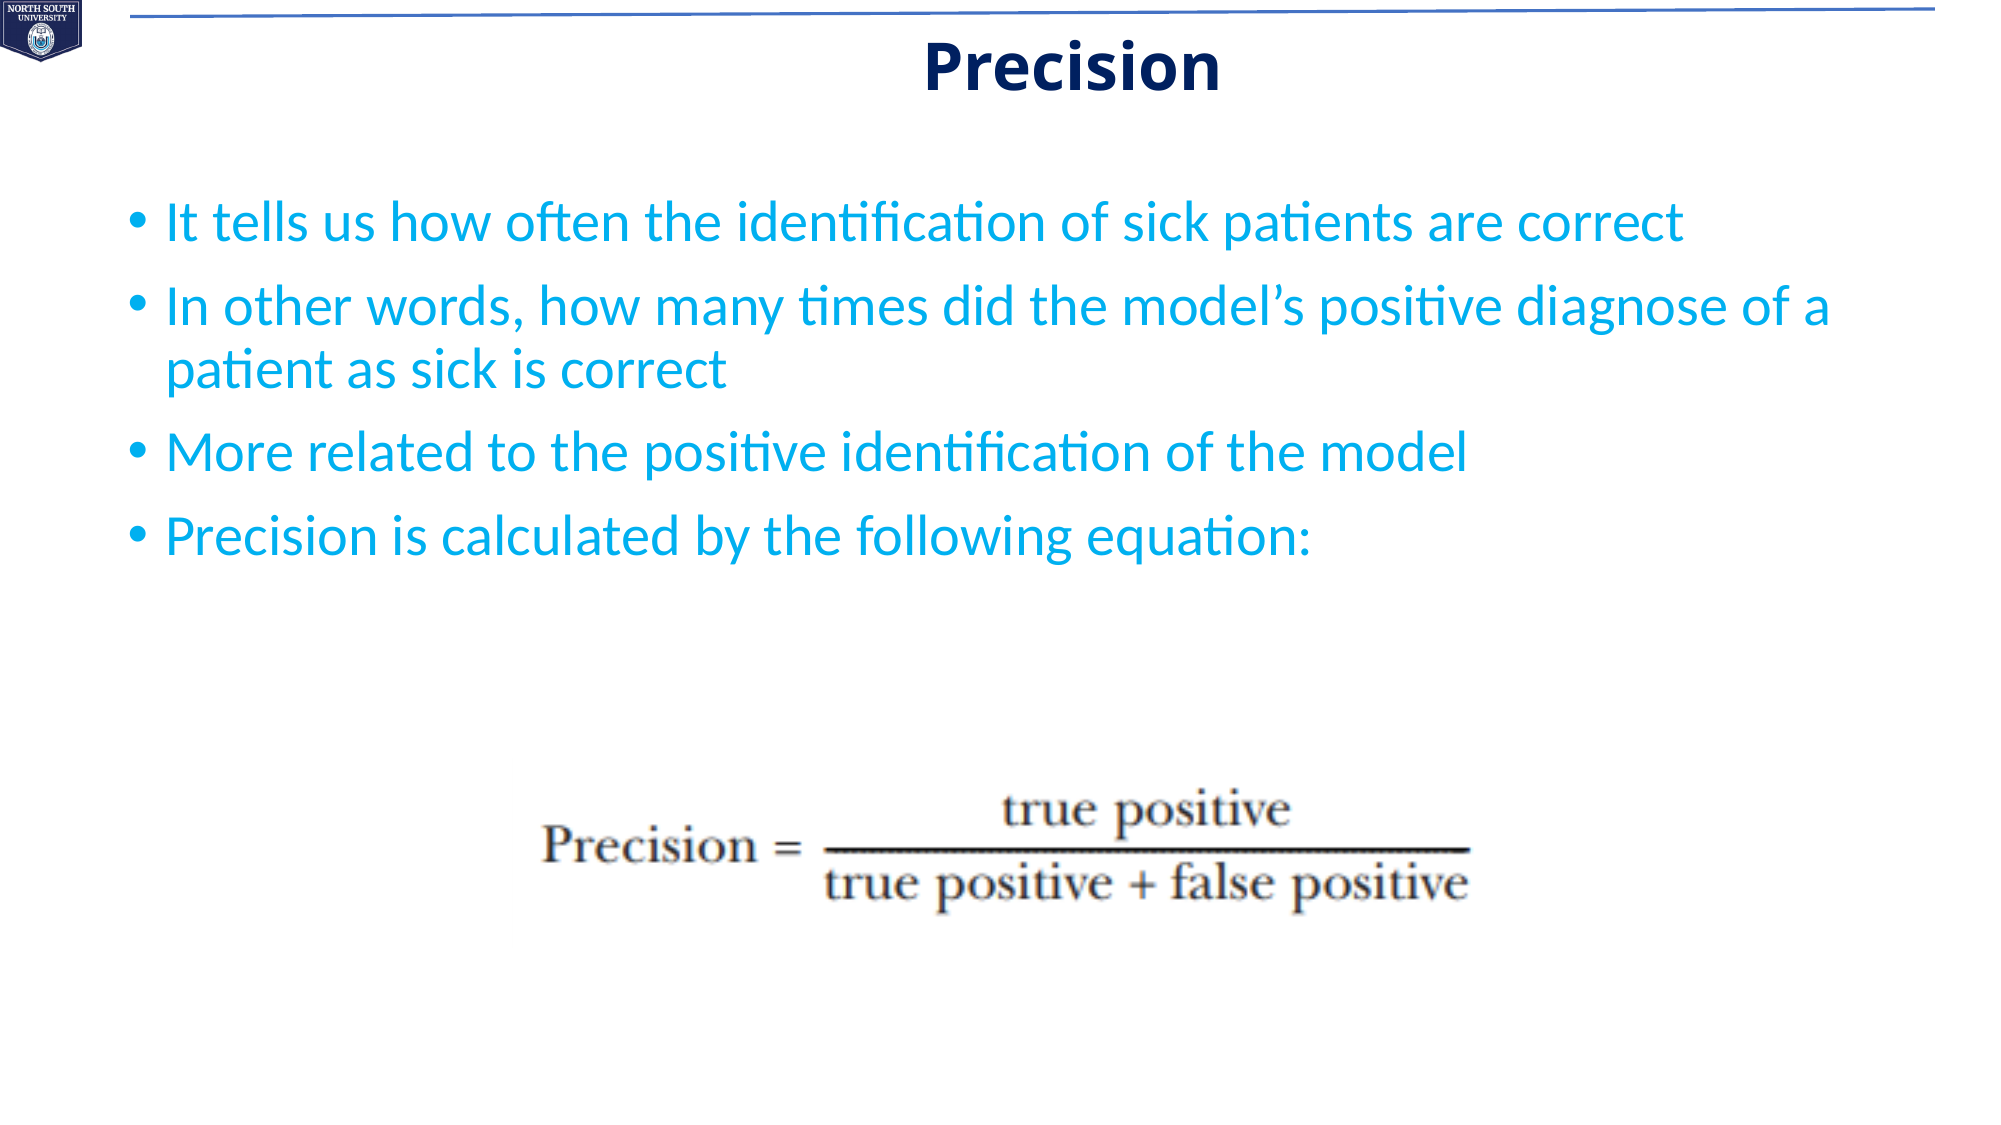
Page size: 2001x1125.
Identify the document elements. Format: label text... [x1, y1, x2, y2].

list It tells us how often the identification of sick patients are correct In other words, how many times did the model’s positive diagnose of a patient as sick is correct More related to the positive identification of the model Precision is calculated by the following equation: [112, 183, 1970, 1043]
picture [0, 0, 82, 65]
picture [511, 758, 1519, 948]
title Precision [209, 25, 1935, 112]
